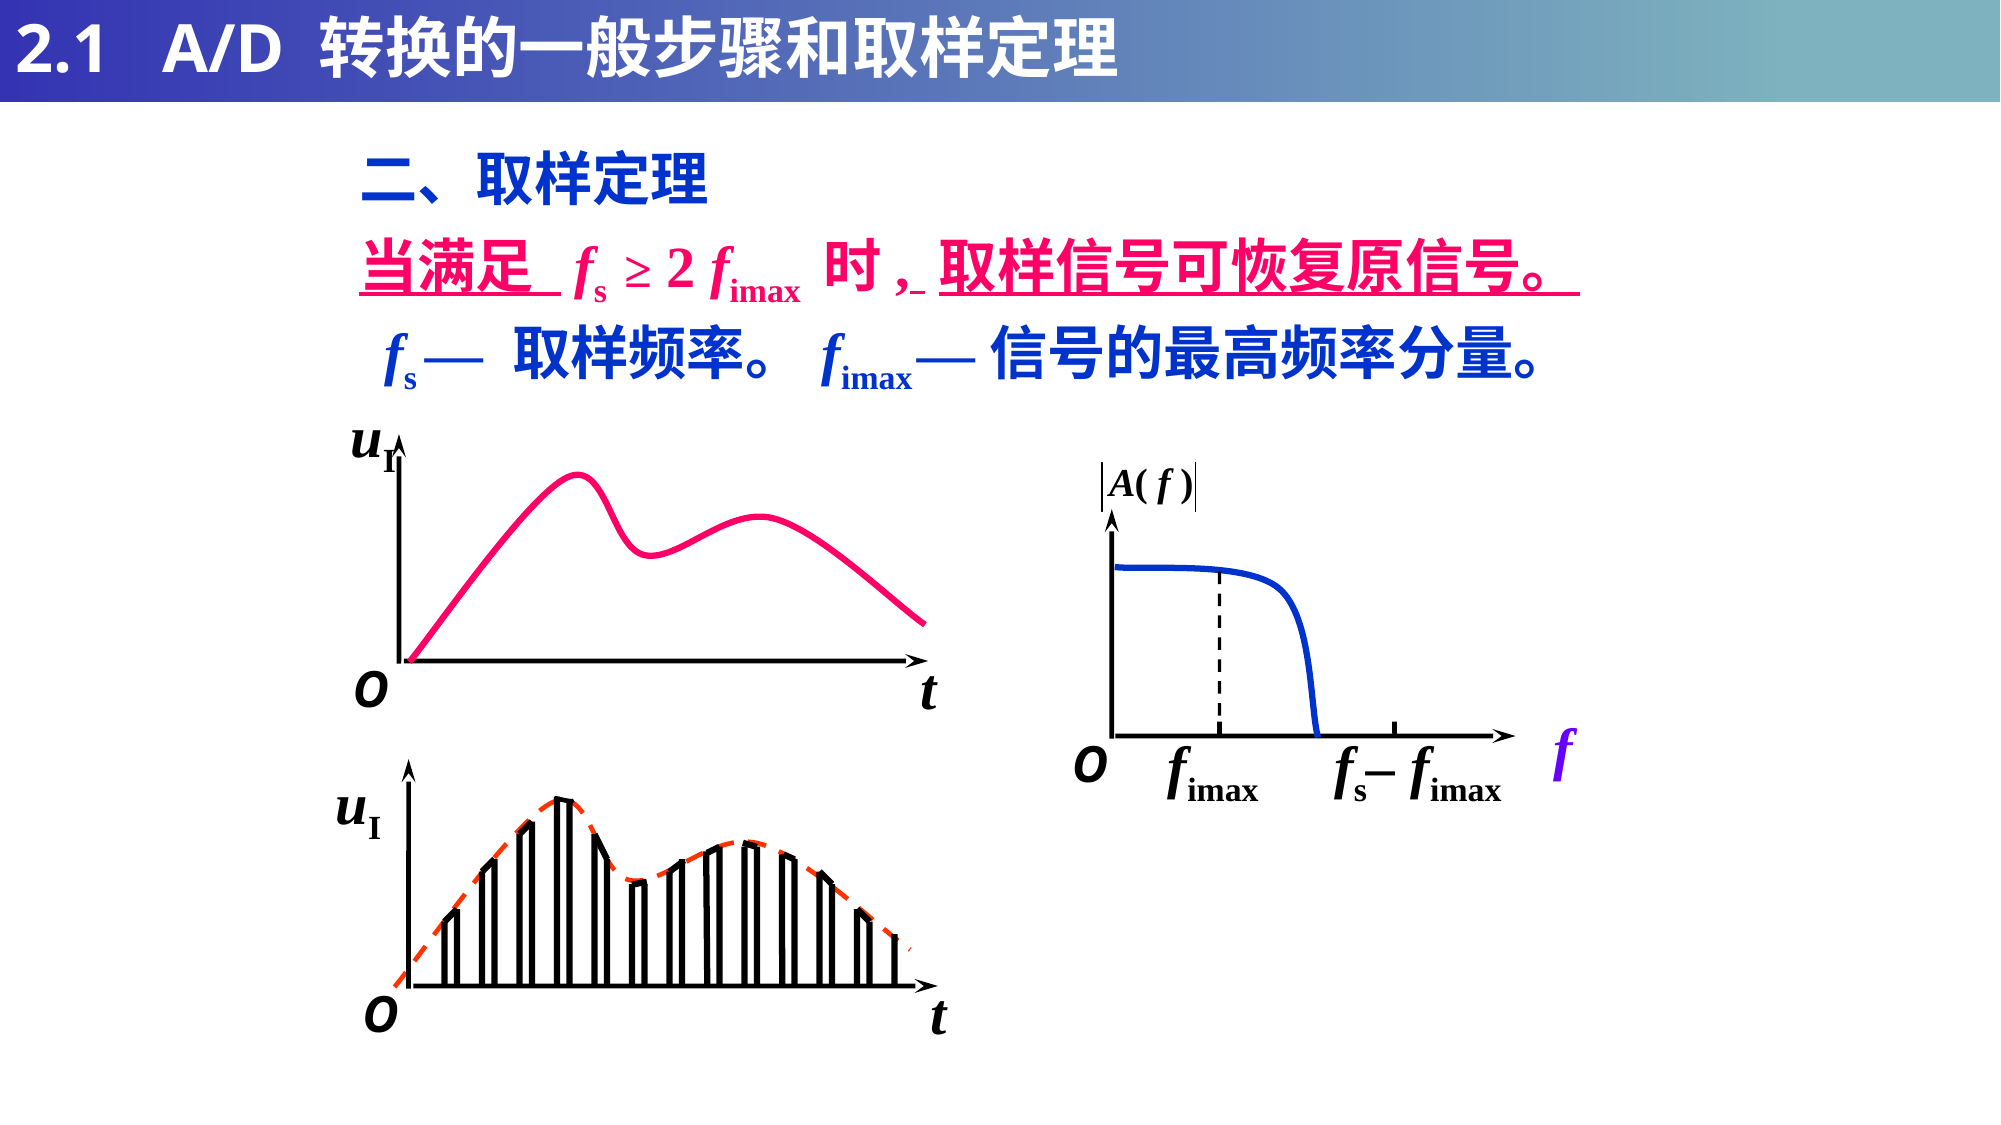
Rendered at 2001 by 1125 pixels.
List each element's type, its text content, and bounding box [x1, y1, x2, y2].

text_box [319, 759, 962, 1054]
text_box 当满足 fs ≥ 2 fimax 时, 取样信号可恢复原信号。 [344, 221, 1656, 317]
text_box fimax — 信号的最高频率分量。 [806, 309, 1645, 404]
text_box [1056, 453, 1607, 807]
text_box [334, 396, 953, 729]
text_box fs — 取样频率。 [369, 309, 806, 396]
title 2.1 A/D 转换的一般步骤和取样定理 [0, 0, 2000, 102]
text_box 二、取样定理 [344, 134, 832, 219]
